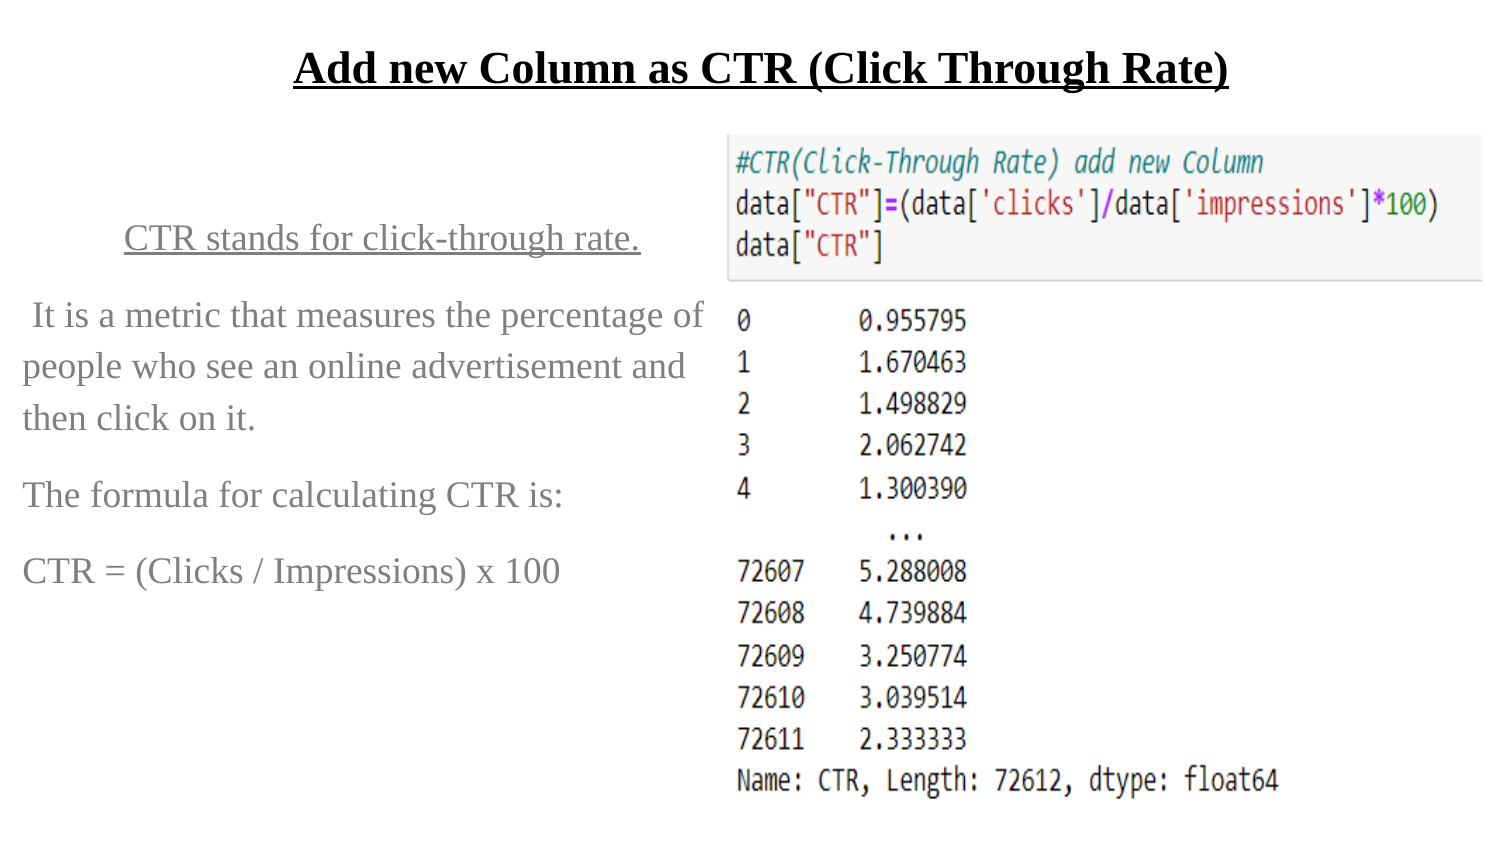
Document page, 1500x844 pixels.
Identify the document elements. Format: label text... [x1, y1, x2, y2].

title Add new Column as CTR (Click Through Rate) [62, 22, 1460, 125]
list CTR stands for click-through rate. It is a metric that measures the percentage of people who see an online advertisement and then click on it. The formula for calculating CTR is: CTR = (Clicks / Impressions) x 100 [7, 191, 715, 807]
picture [720, 134, 1483, 807]
